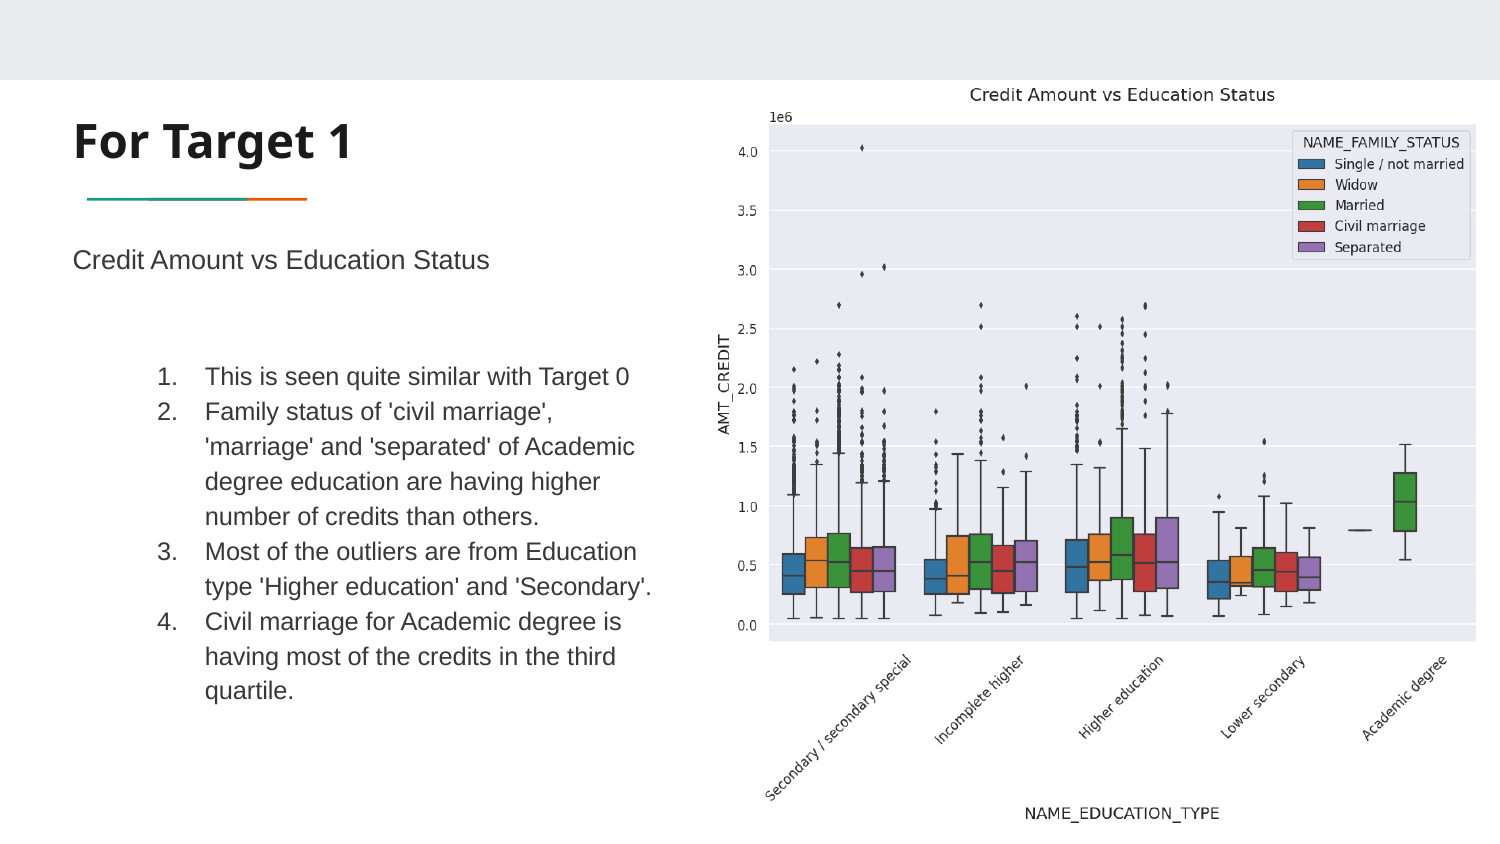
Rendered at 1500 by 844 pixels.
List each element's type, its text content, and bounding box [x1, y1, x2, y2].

title For Target 1 [57, 95, 708, 184]
list Credit Amount vs Education Status [57, 222, 509, 283]
picture [713, 82, 1481, 827]
list This is seen quite similar with Target 0 Family status of 'civil marriage', 'marriage' and 'separated' of Academic degree education are having higher number of credits than others. Most of the outliers are from Education type 'Higher education' and 'Secondary'. Civil marriage for Academic degree is having most of the credits in the third quartile. [119, 341, 675, 802]
